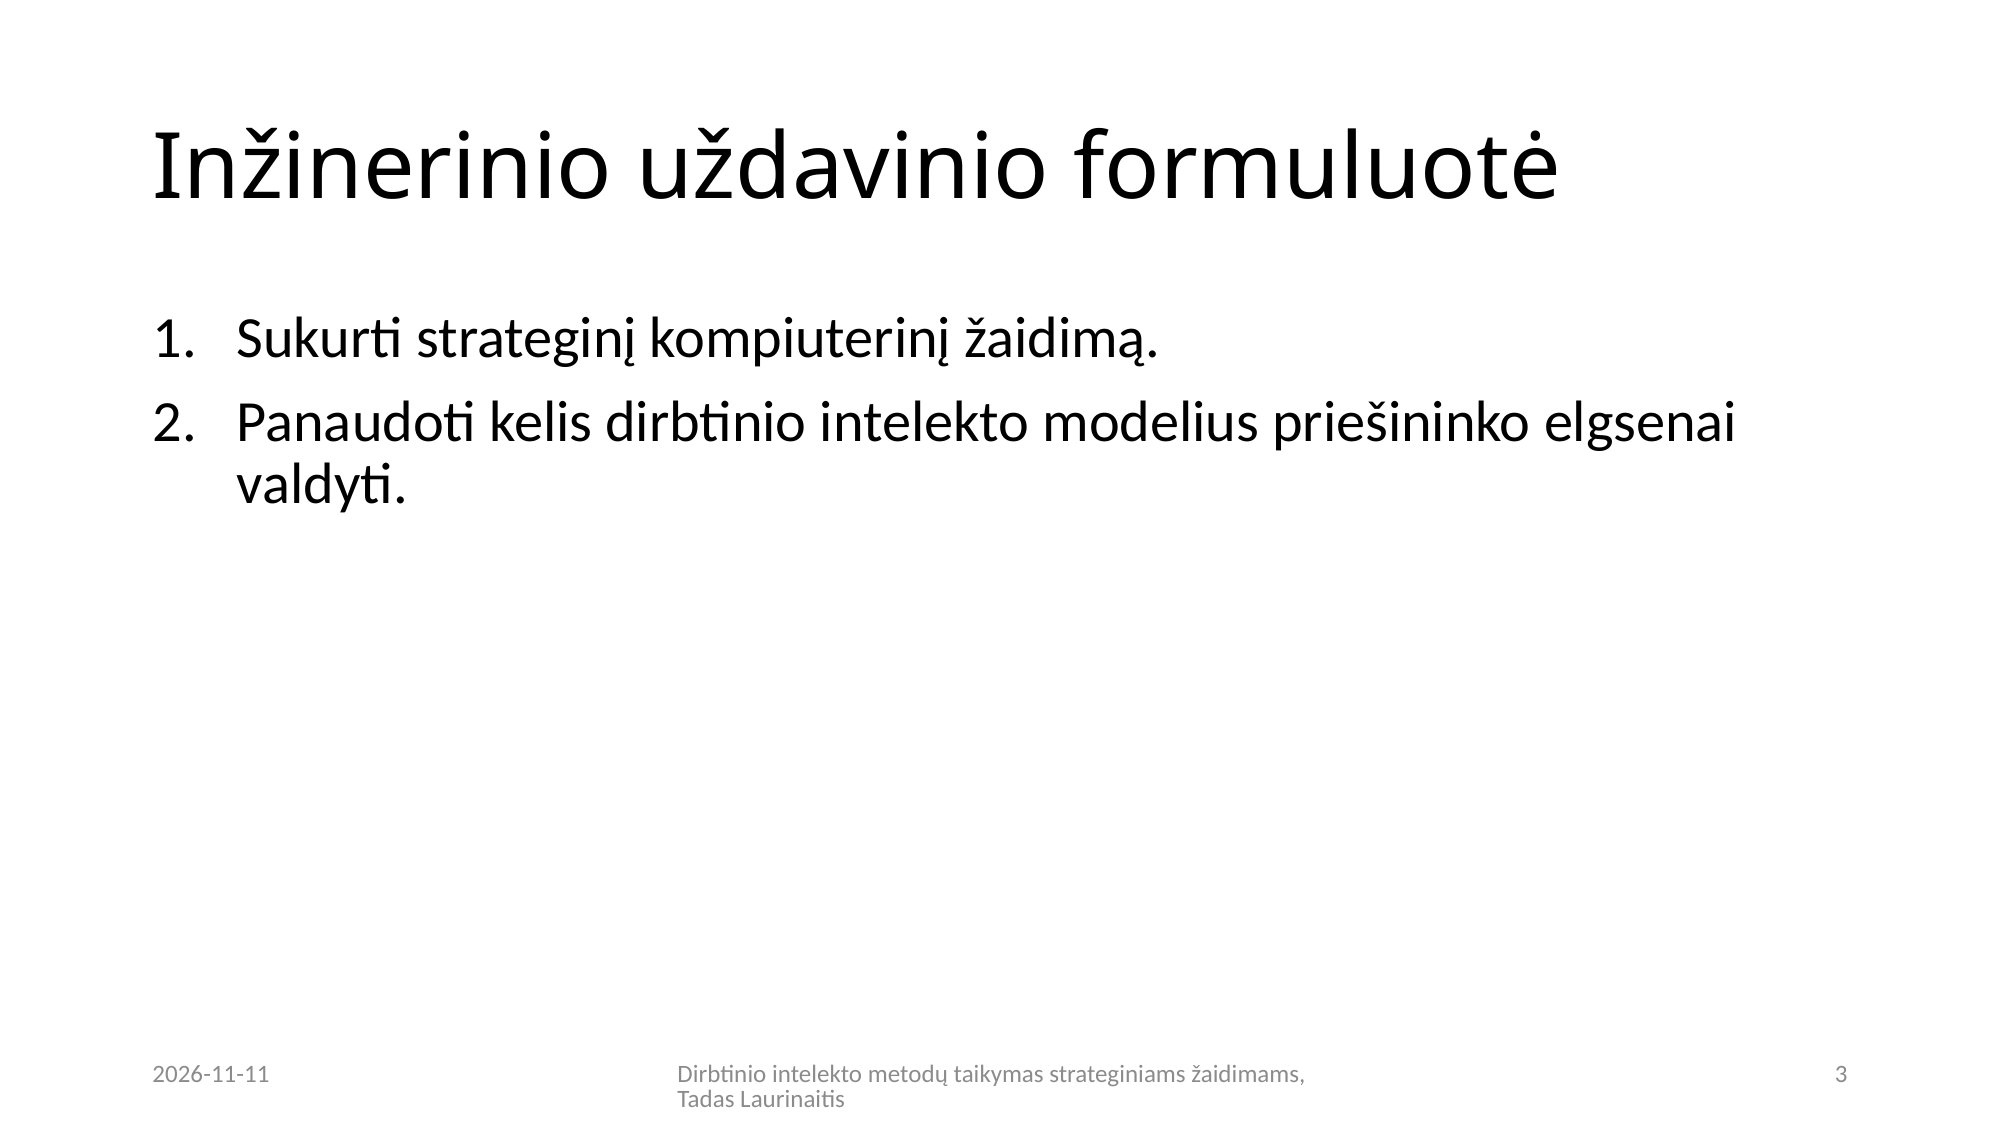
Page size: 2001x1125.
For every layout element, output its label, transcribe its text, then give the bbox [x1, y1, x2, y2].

list Sukurti strateginį kompiuterinį žaidimą. Panaudoti kelis dirbtinio intelekto modelius priešininko elgsenai valdyti. [137, 299, 1863, 1014]
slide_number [137, 1042, 588, 1103]
footer Dirbtinio intelekto metodų taikymas strateginiams žaidimams, Tadas Laurinaitis [662, 1042, 1338, 1103]
title Inžinerinio uždavinio formuluotė [137, 59, 1863, 278]
slide_number 3 [1412, 1042, 1863, 1103]
